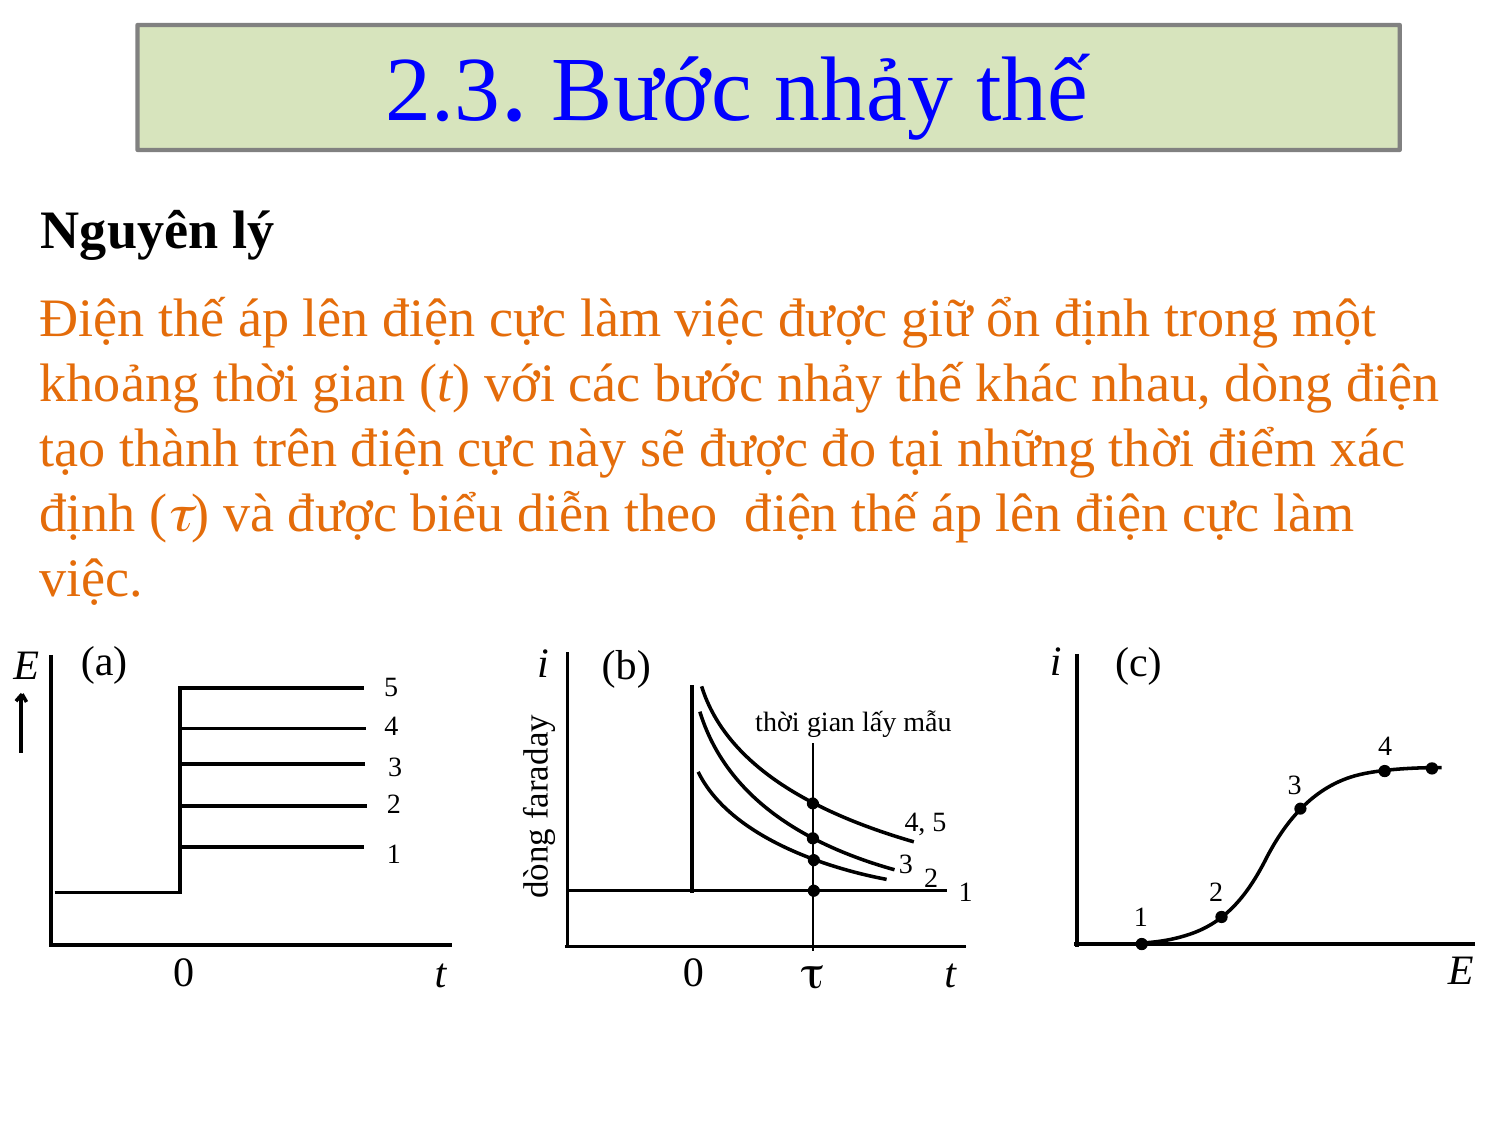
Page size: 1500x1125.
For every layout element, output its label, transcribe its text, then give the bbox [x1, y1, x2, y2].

picture [12, 640, 1476, 1001]
text_box Điện thế áp lên điện cực làm việc được giữ ổn định trong một khoảng thời gian (t) với các bước nhảy thế khác nhau, dòng điện tạo thành trên điện cực này sẽ được đo tại những thời điểm xác định () và được biểu diễn theo điện thế áp lên điện cực làm việc. [24, 274, 1463, 615]
text_box 2.3. Bước nhảy thế [324, 12, 1150, 138]
text_box [135, 23, 1402, 152]
text_box Nguyên lý [25, 187, 290, 268]
